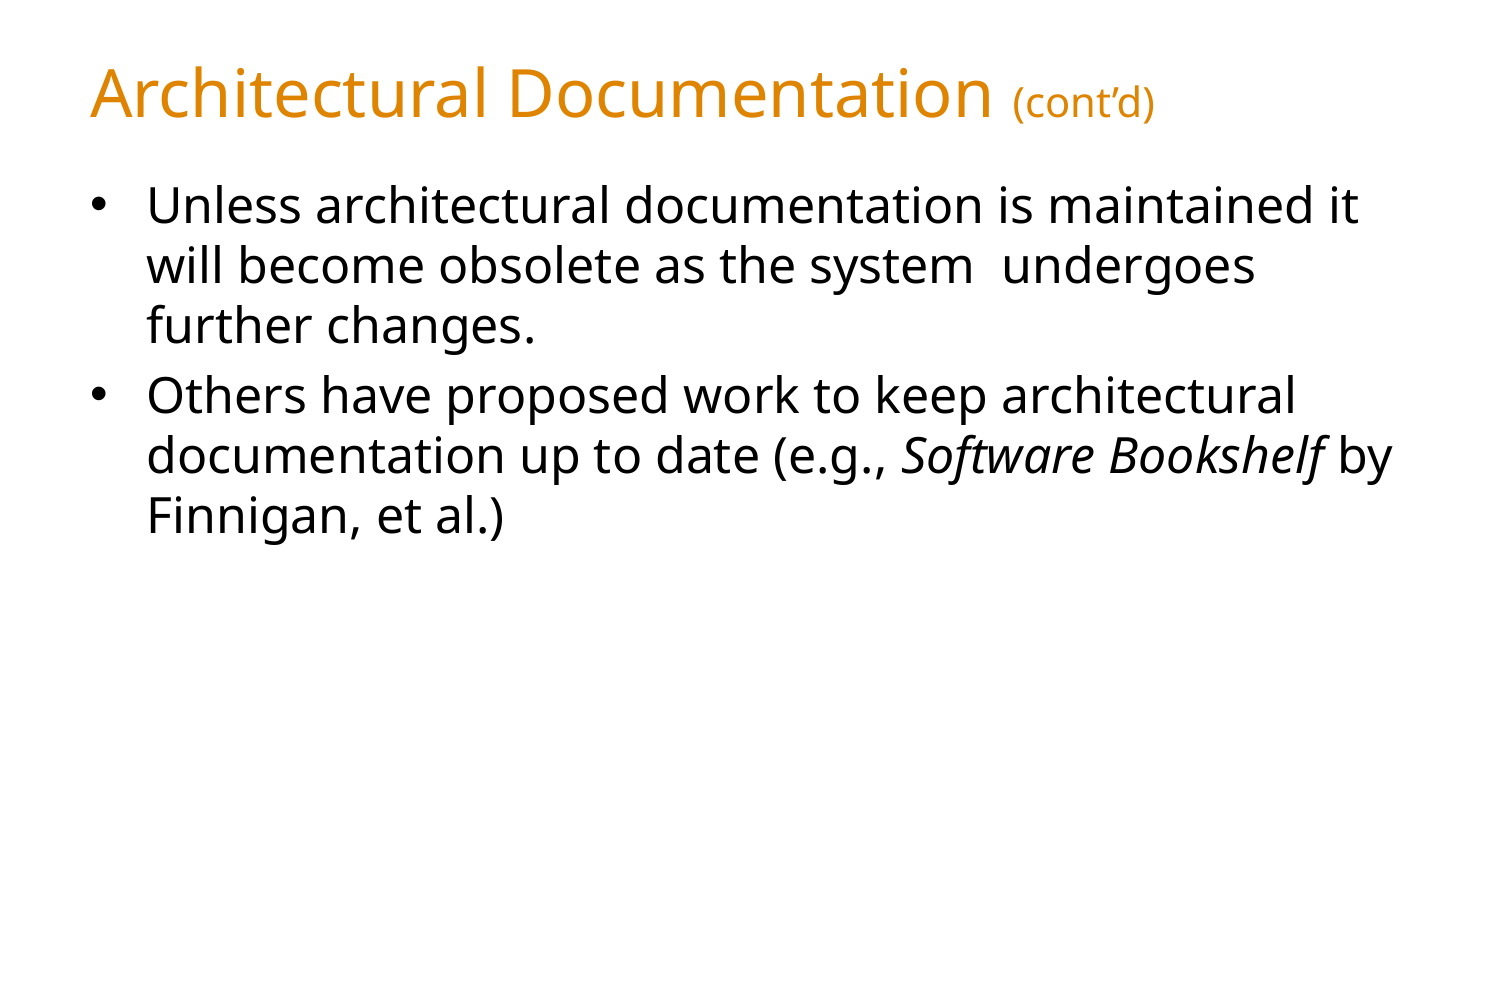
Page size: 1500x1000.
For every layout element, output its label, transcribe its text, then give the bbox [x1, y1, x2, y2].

list Unless architectural documentation is maintained it will become obsolete as the system undergoes further changes. Others have proposed work to keep architectural documentation up to date (e.g., Software Bookshelf by Finnigan, et al.) [75, 165, 1425, 894]
title Architectural Documentation (cont’d) [75, 40, 1425, 142]
